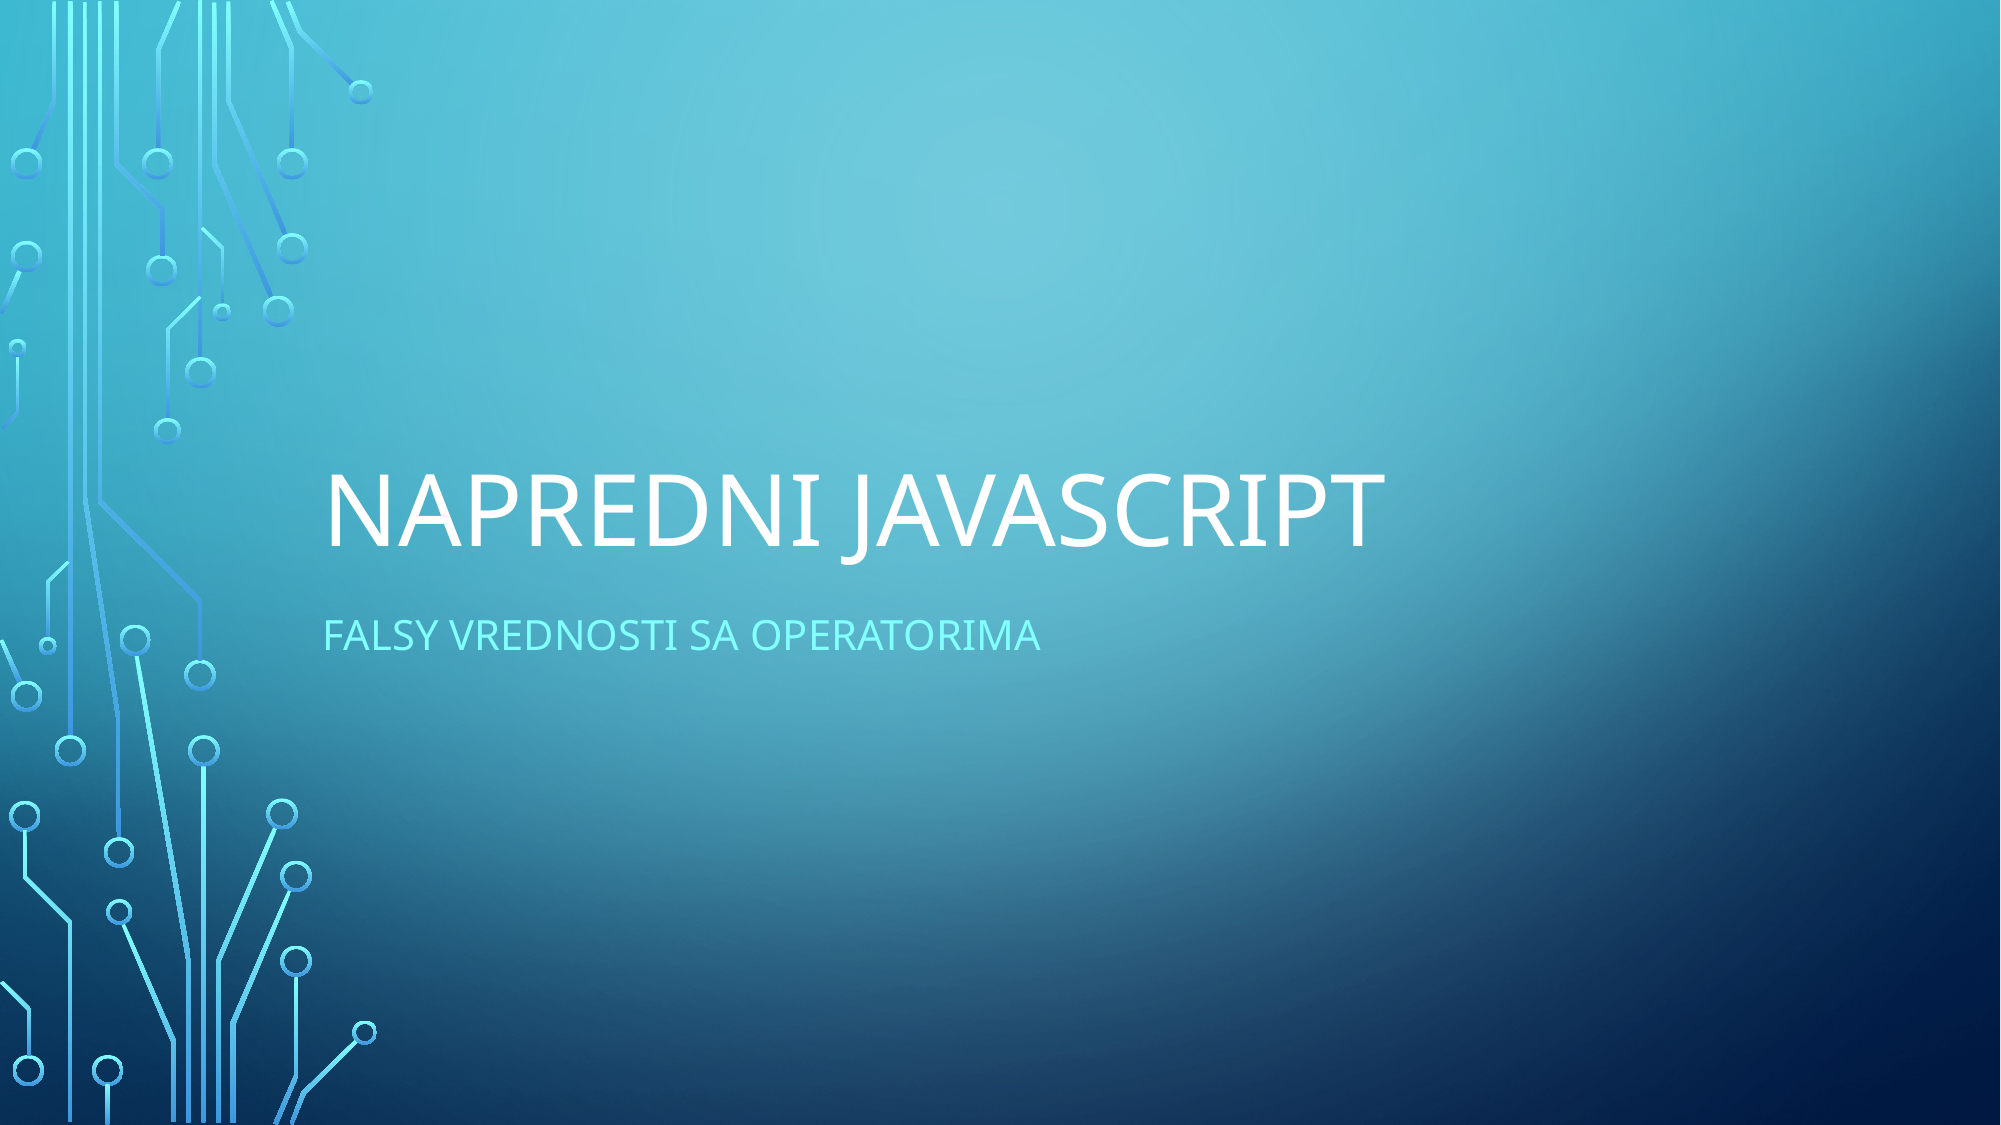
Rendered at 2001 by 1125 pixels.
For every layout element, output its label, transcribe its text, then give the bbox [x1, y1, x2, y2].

title Napredni javascript [307, 184, 1750, 576]
subtitle Falsy vrednosti sa operatorima [307, 590, 1750, 863]
